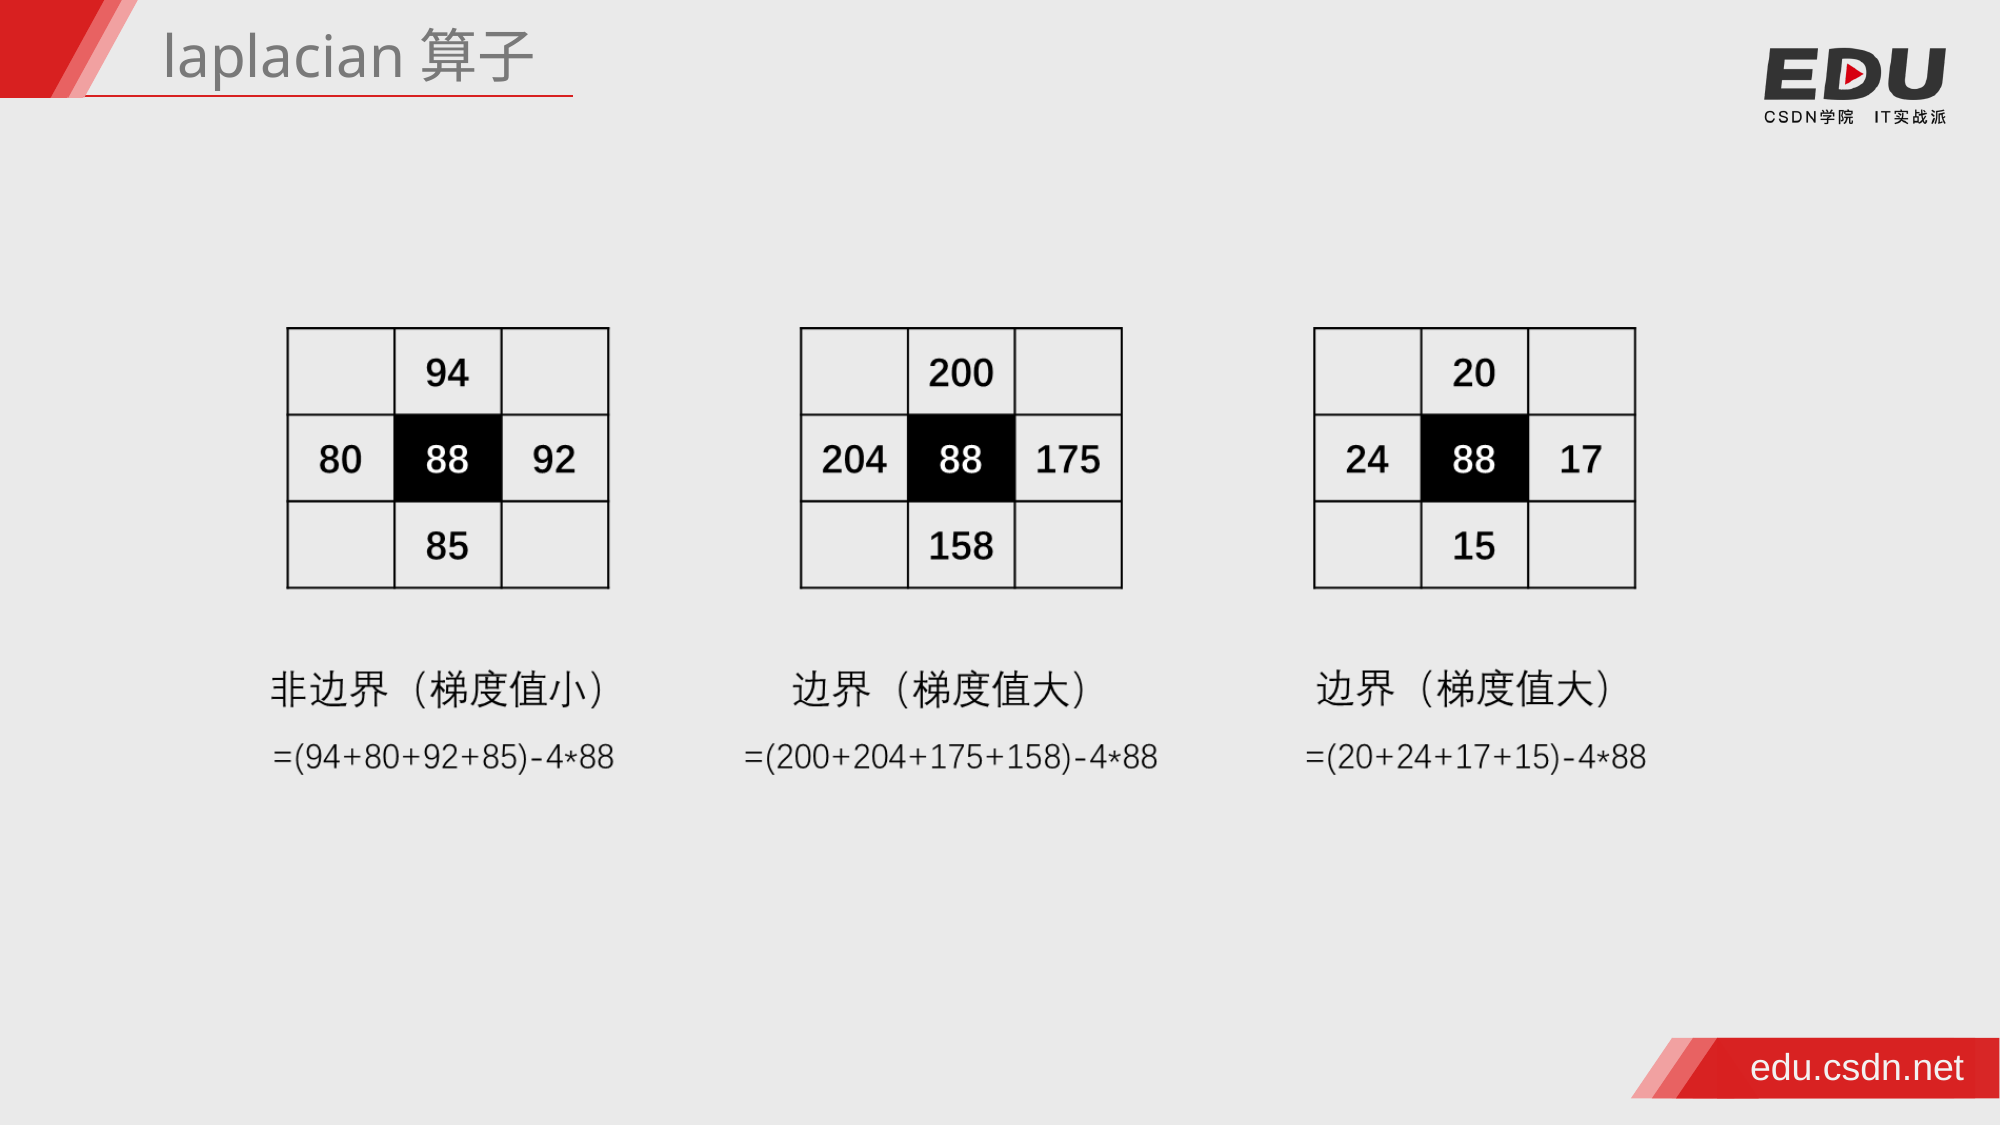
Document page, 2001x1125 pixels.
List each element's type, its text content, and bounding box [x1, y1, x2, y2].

text_box laplacian算子 [154, 19, 618, 118]
picture [243, 326, 1669, 799]
picture [1761, 42, 1948, 128]
